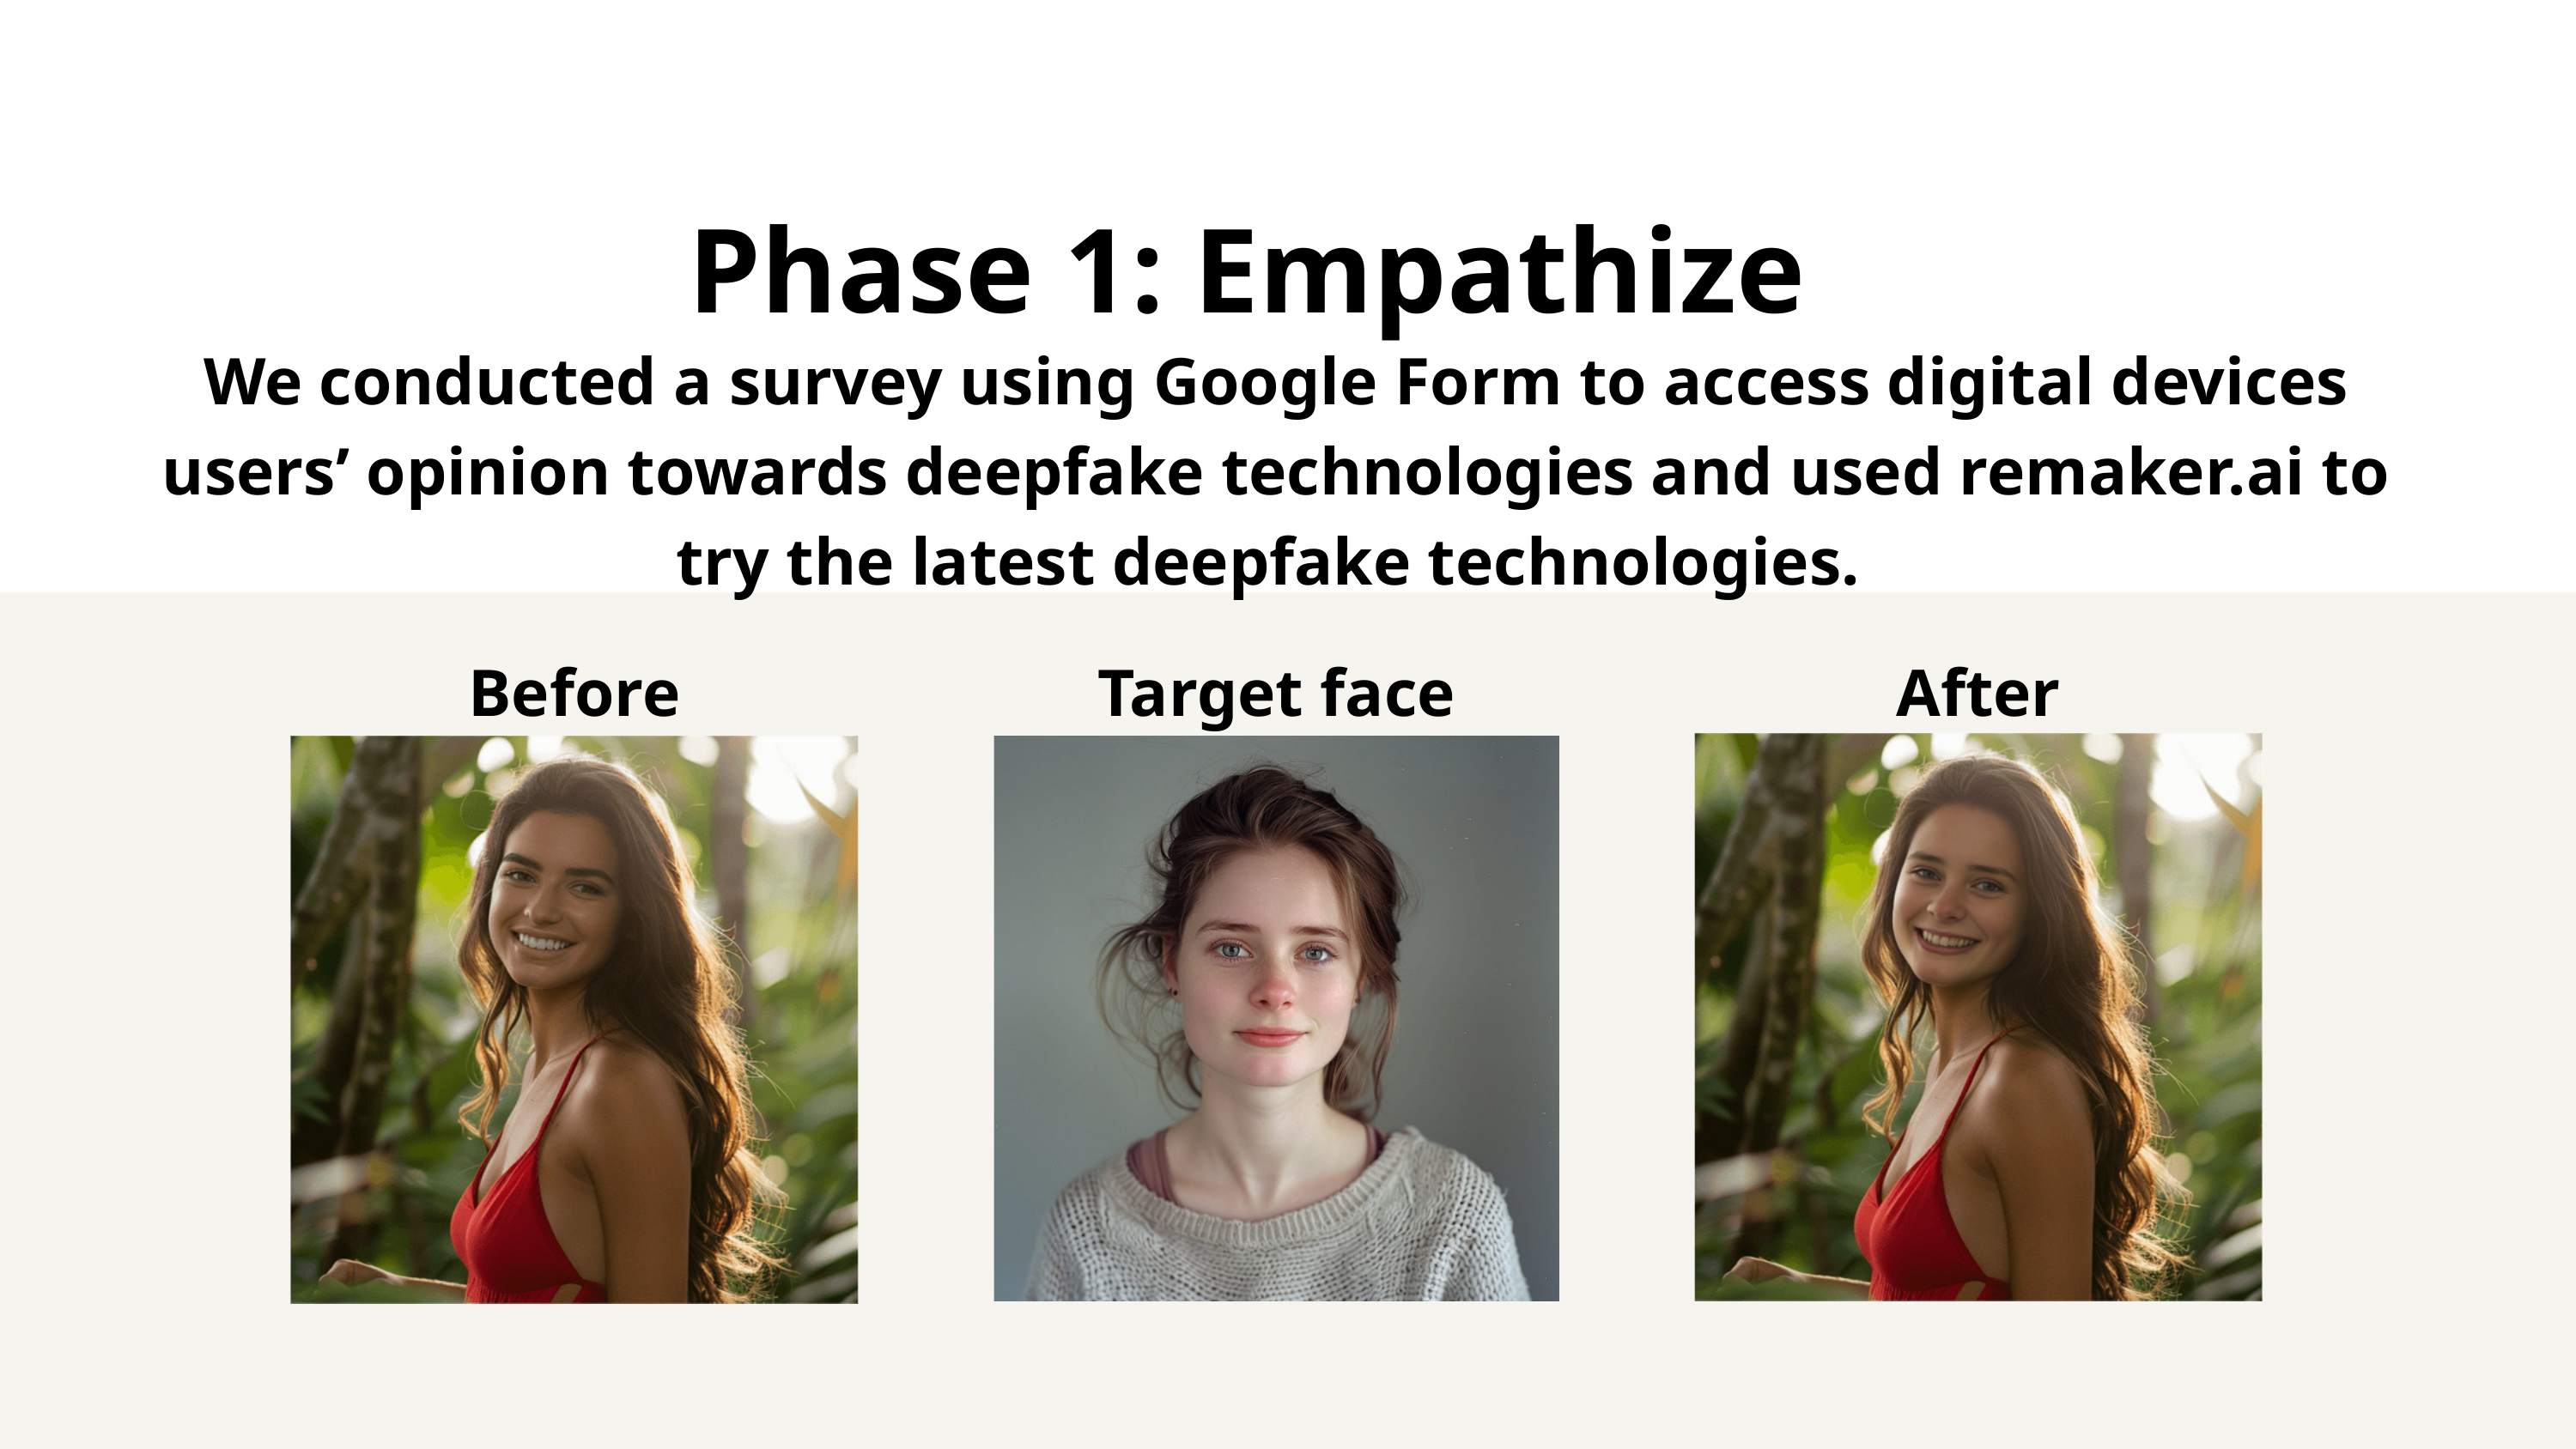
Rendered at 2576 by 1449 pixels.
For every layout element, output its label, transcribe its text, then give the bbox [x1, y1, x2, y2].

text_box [704, 0, 1897, 1449]
text_box Before [464, 639, 685, 730]
text_box After [1903, 639, 2089, 730]
text_box We conducted a survey using Google Form to access digital devices users’ opinion towards deepfake technologies and used remaker.ai to try the latest deepfake technologies. [1903, 327, 2421, 598]
text_box [1903, 733, 2263, 1301]
text_box Phase 1: Empathize [688, 173, 698, 327]
text_box We conducted a survey using Google Form to access digital devices users’ opinion towards deepfake technologies and used remaker.ai to try the latest deepfake technologies. [131, 327, 698, 598]
text_box [290, 736, 698, 1304]
